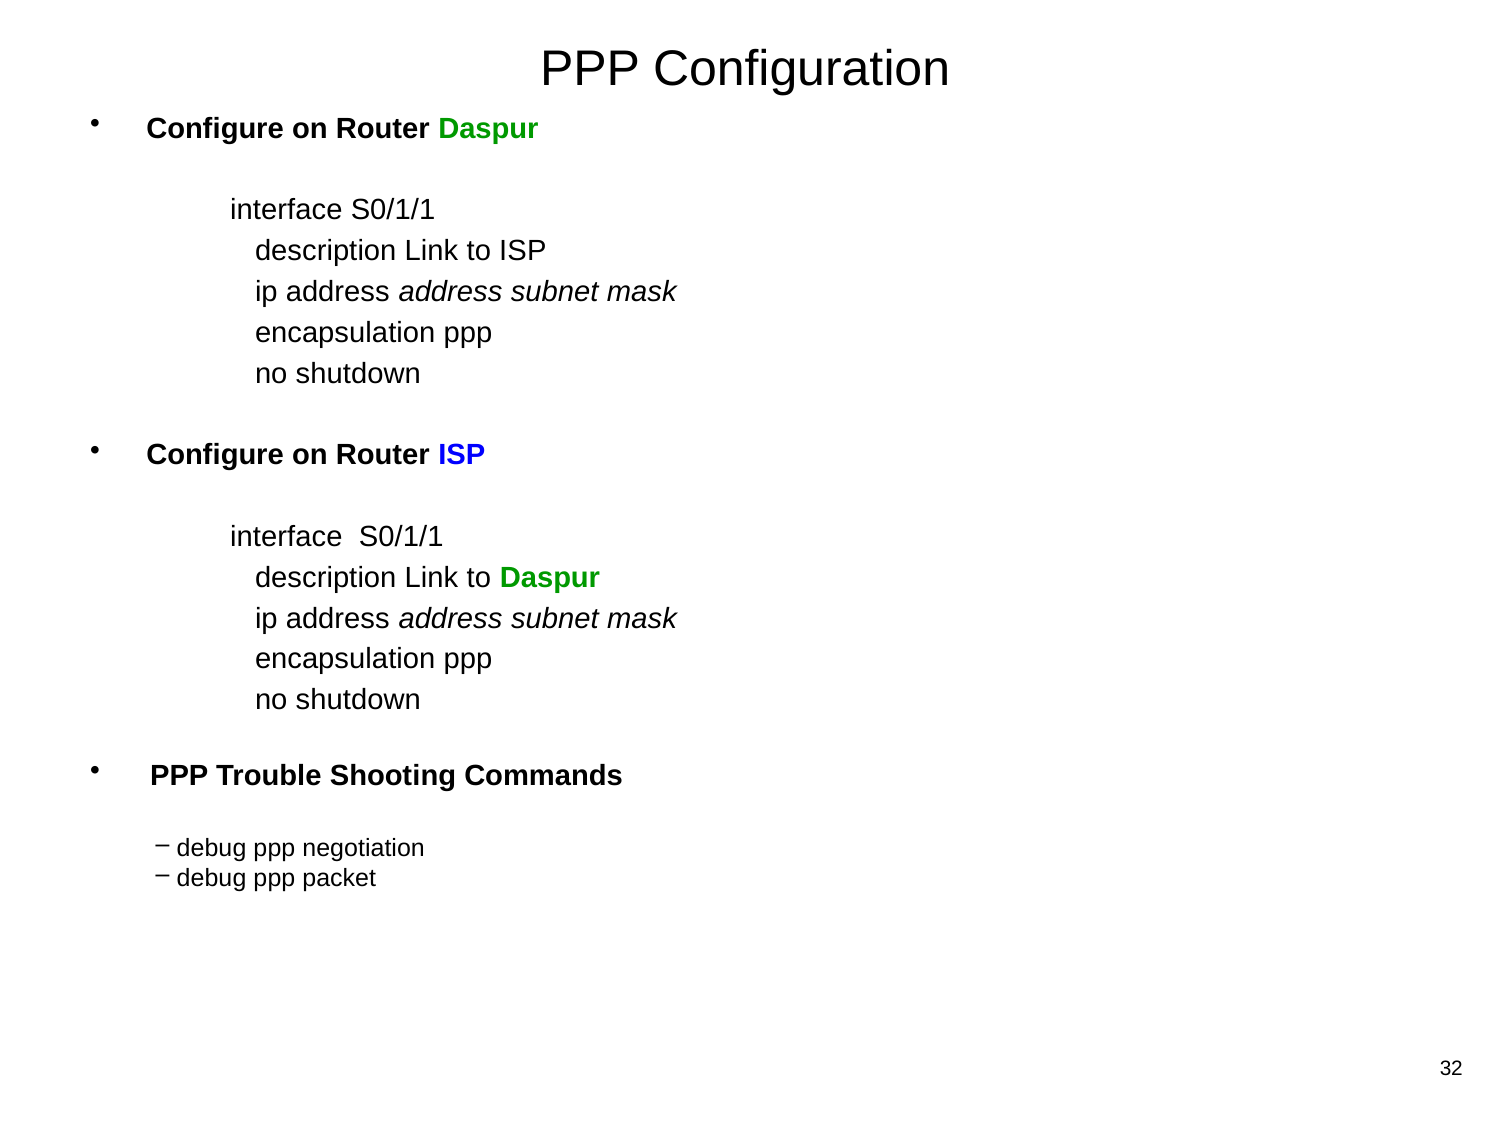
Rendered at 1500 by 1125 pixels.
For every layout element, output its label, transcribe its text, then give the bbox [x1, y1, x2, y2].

title PPP Configuration [70, 23, 1421, 108]
slide_number 32 [1422, 1046, 1479, 1095]
list Configure on Router Daspur interface S0/1/1 description Link to ISP ip address address subnet mask encapsulation ppp no shutdown Configure on Router ISP interface S0/1/1 description Link to Daspur ip address address subnet mask encapsulation ppp no shutdown PPP Trouble Shooting Commands debug ppp negotiation debug ppp packet [75, 101, 1425, 1071]
